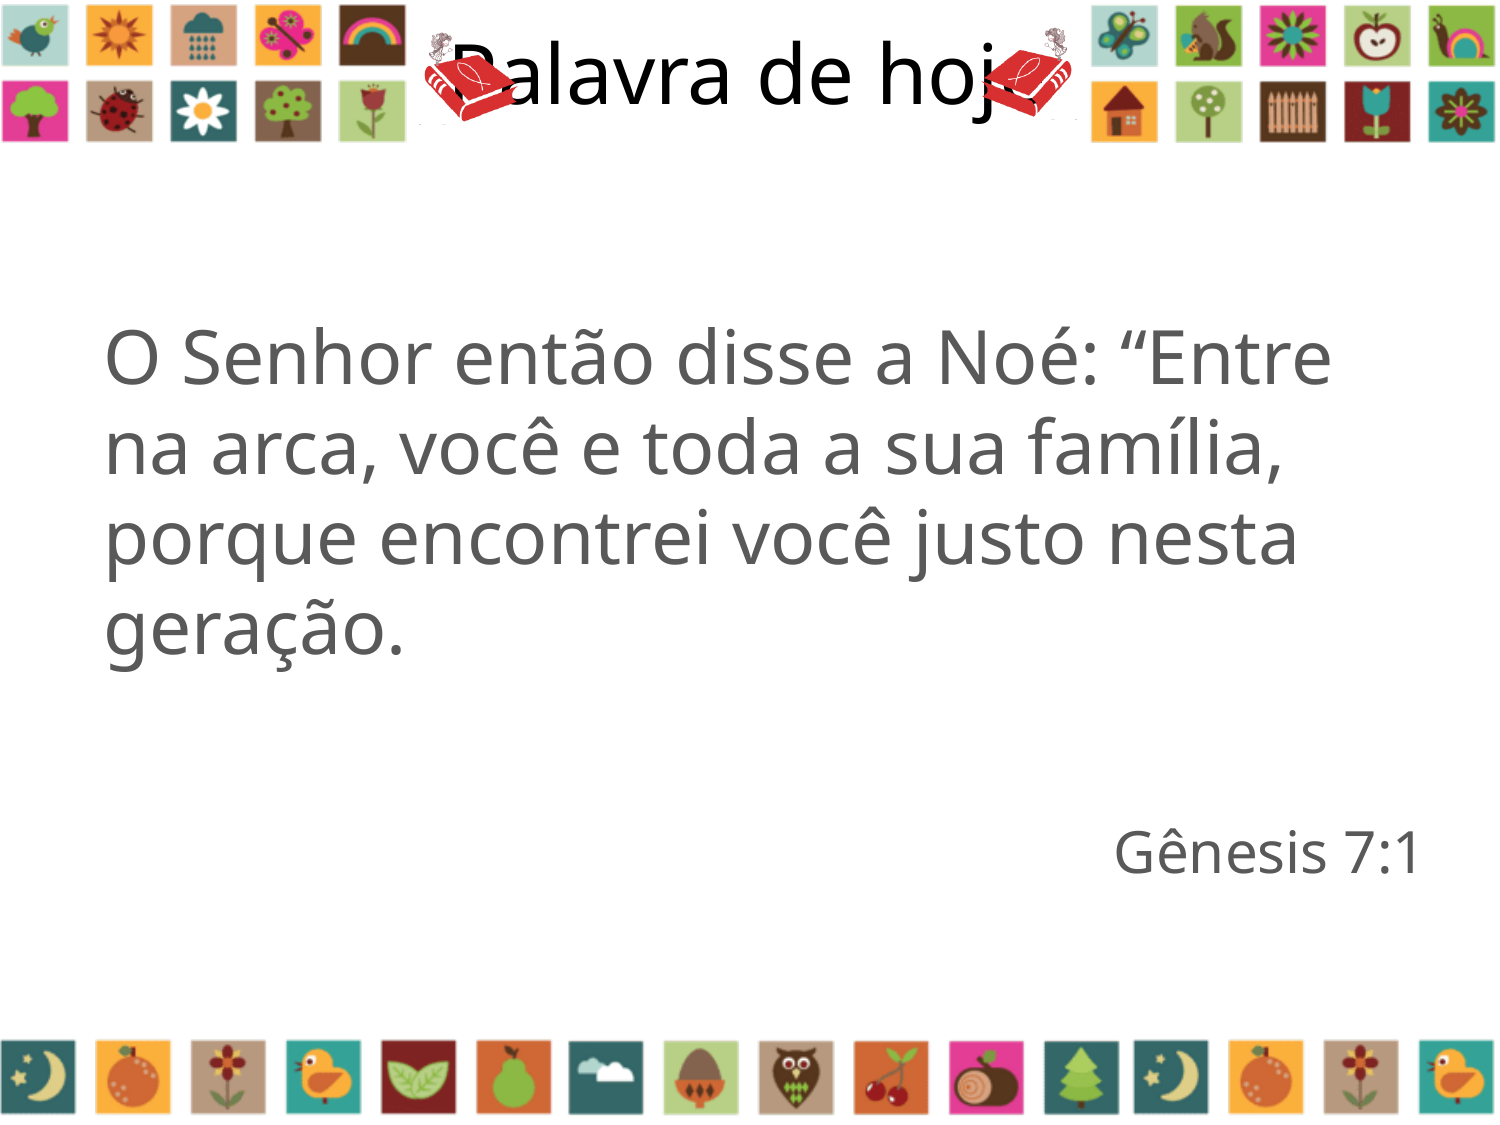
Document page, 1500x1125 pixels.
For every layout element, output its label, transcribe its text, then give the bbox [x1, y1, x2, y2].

picture [0, 3, 550, 150]
picture [950, 3, 1500, 150]
text_box Palavra de hoje [425, 13, 1077, 129]
text_box Gênesis 7:1 [808, 807, 1441, 893]
text_box O Senhor então disse a Noé: “Entre na arca, você e toda a sua família, porque encontrei você justo nesta geração. [88, 302, 1436, 678]
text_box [0, 1028, 1500, 1118]
